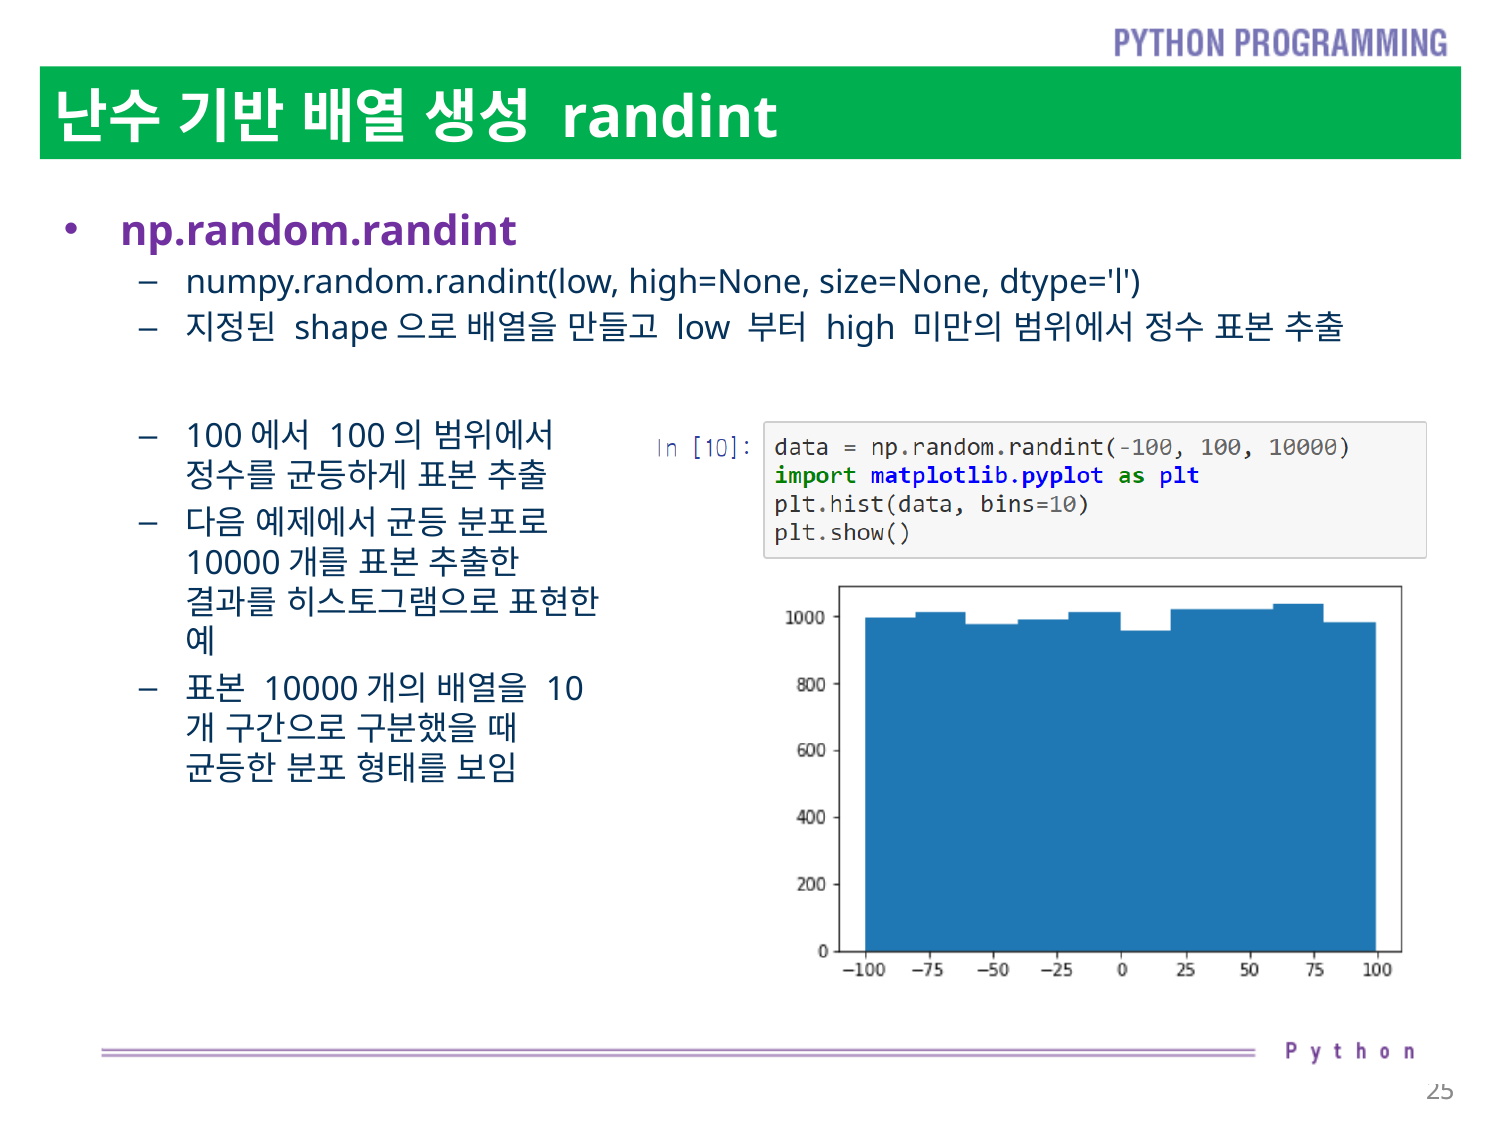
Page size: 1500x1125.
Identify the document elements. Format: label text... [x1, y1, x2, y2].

title 난수 기반 배열 생성 randint [39, 76, 1444, 152]
list np.random.randint numpy.random.randint(low, high=None, size=None, dtype='l') 지정된 shape으로 배열을 만들고 low 부터 high 미만의 범위에서 정수 표본 추출 [48, 195, 1461, 1041]
picture [18, 1020, 1483, 1084]
slide_number 25 [1119, 1071, 1470, 1112]
picture [1106, 13, 1462, 66]
text_box 100에서 100의 범위에서 정수를 균등하게 표본 추출 다음 예제에서 균등 분포로 10000개를 표본 추출한 결과를 히스토그램으로 표현한 예 표본 10000개의 배열을 10개 구간으로 구분했을 때 균등한 분포 형태를 보임 [48, 407, 618, 847]
picture [643, 406, 1435, 989]
